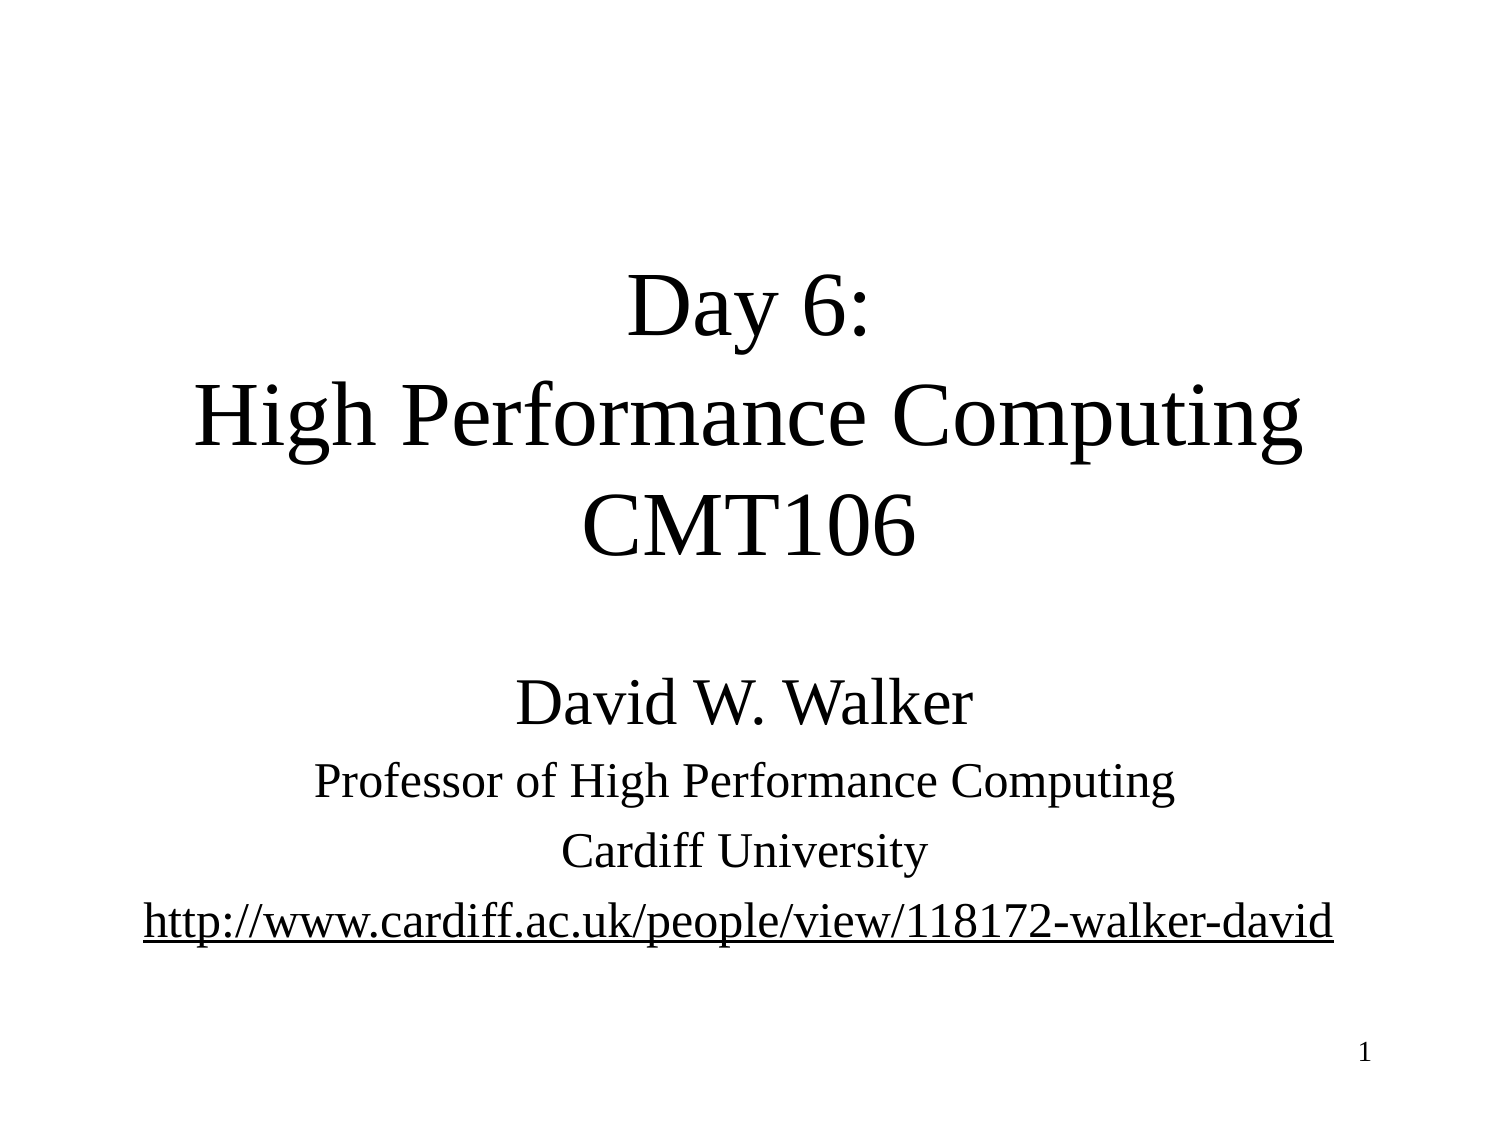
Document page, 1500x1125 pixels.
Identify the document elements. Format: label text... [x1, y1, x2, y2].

title Day 6: High Performance Computing CMT106 [112, 255, 1388, 563]
slide_number 1 [1074, 1024, 1388, 1101]
text_box David W. Walker Professor of High Performance Computing Cardiff University http://www.cardiff.ac.uk/people/view/118172-walker-david [107, 649, 1383, 938]
